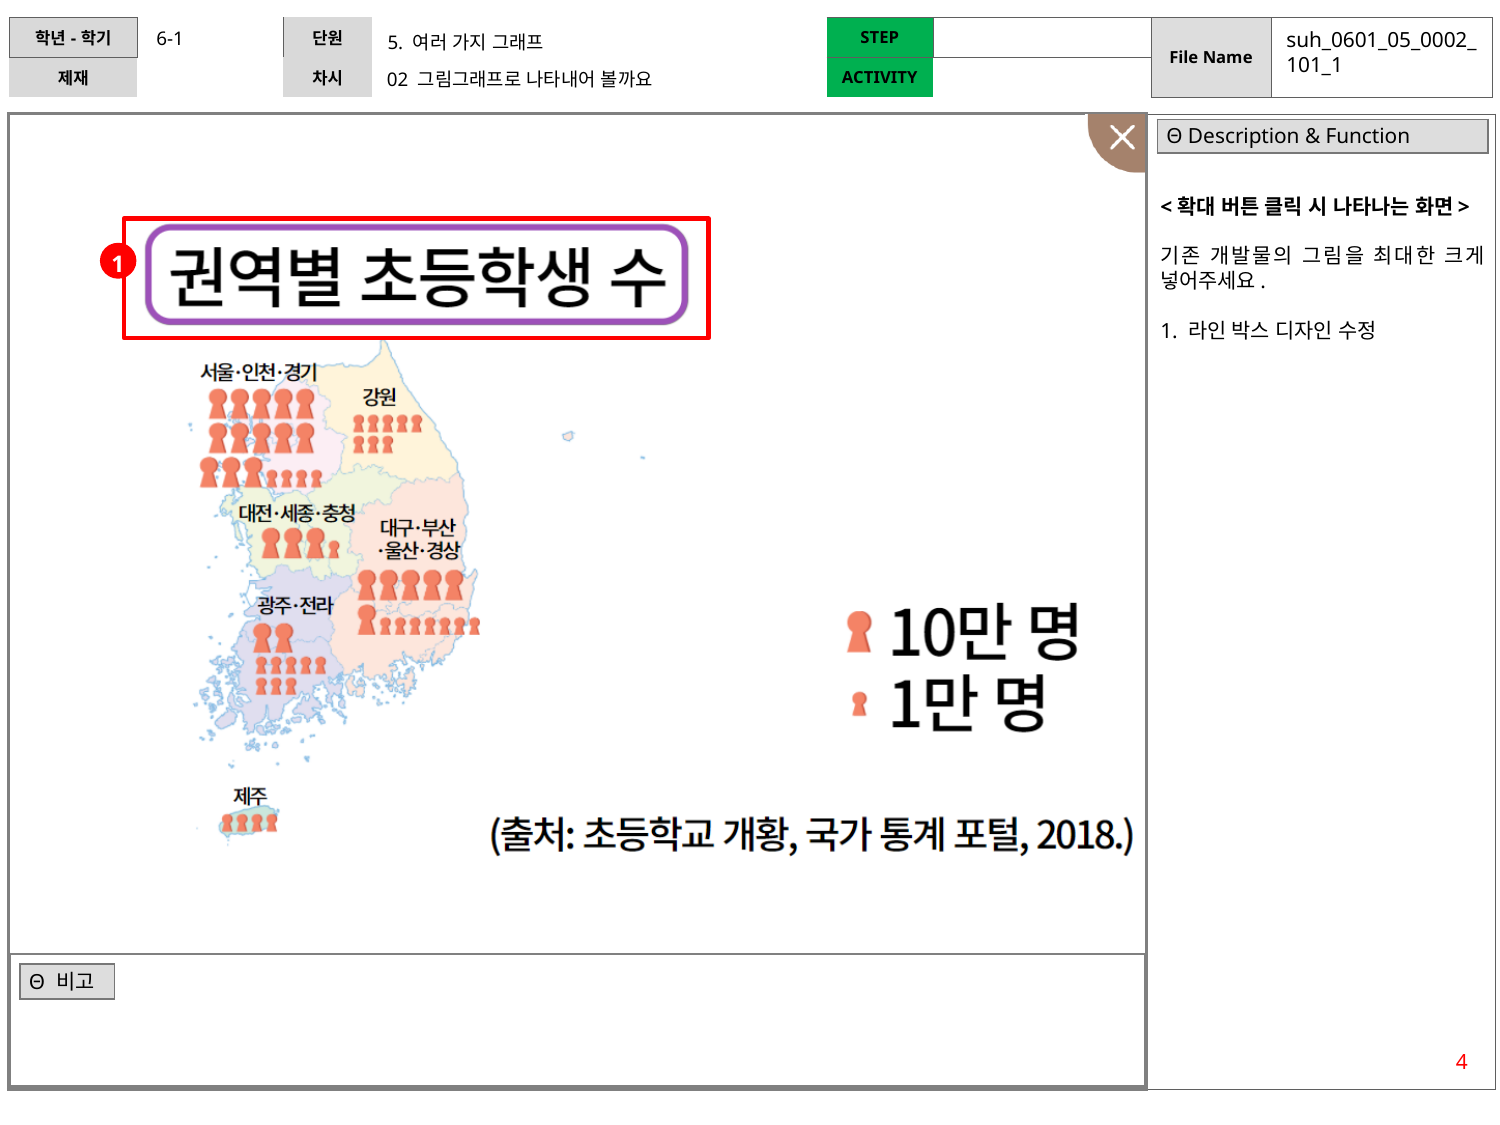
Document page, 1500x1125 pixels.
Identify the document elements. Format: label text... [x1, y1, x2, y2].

text_box <확대 버튼 클릭 시 나타나는 화면> 기존 개발물의 그림을 최대한 크게 넣어주세요. 1. 라인 박스 디자인 수정 [1145, 160, 1500, 351]
table_header Θ Description & Function [1158, 120, 1487, 152]
text_box 6-1 [141, 18, 284, 55]
text_box 02 그림그래프로 나타내어 볼까요 [372, 60, 821, 96]
text_box 5. 여러 가지 그래프 [372, 23, 828, 48]
picture [1084, 113, 1145, 173]
text_box suh_0601_05_0002_101_1 [1271, 18, 1500, 84]
picture [21, 213, 1139, 862]
